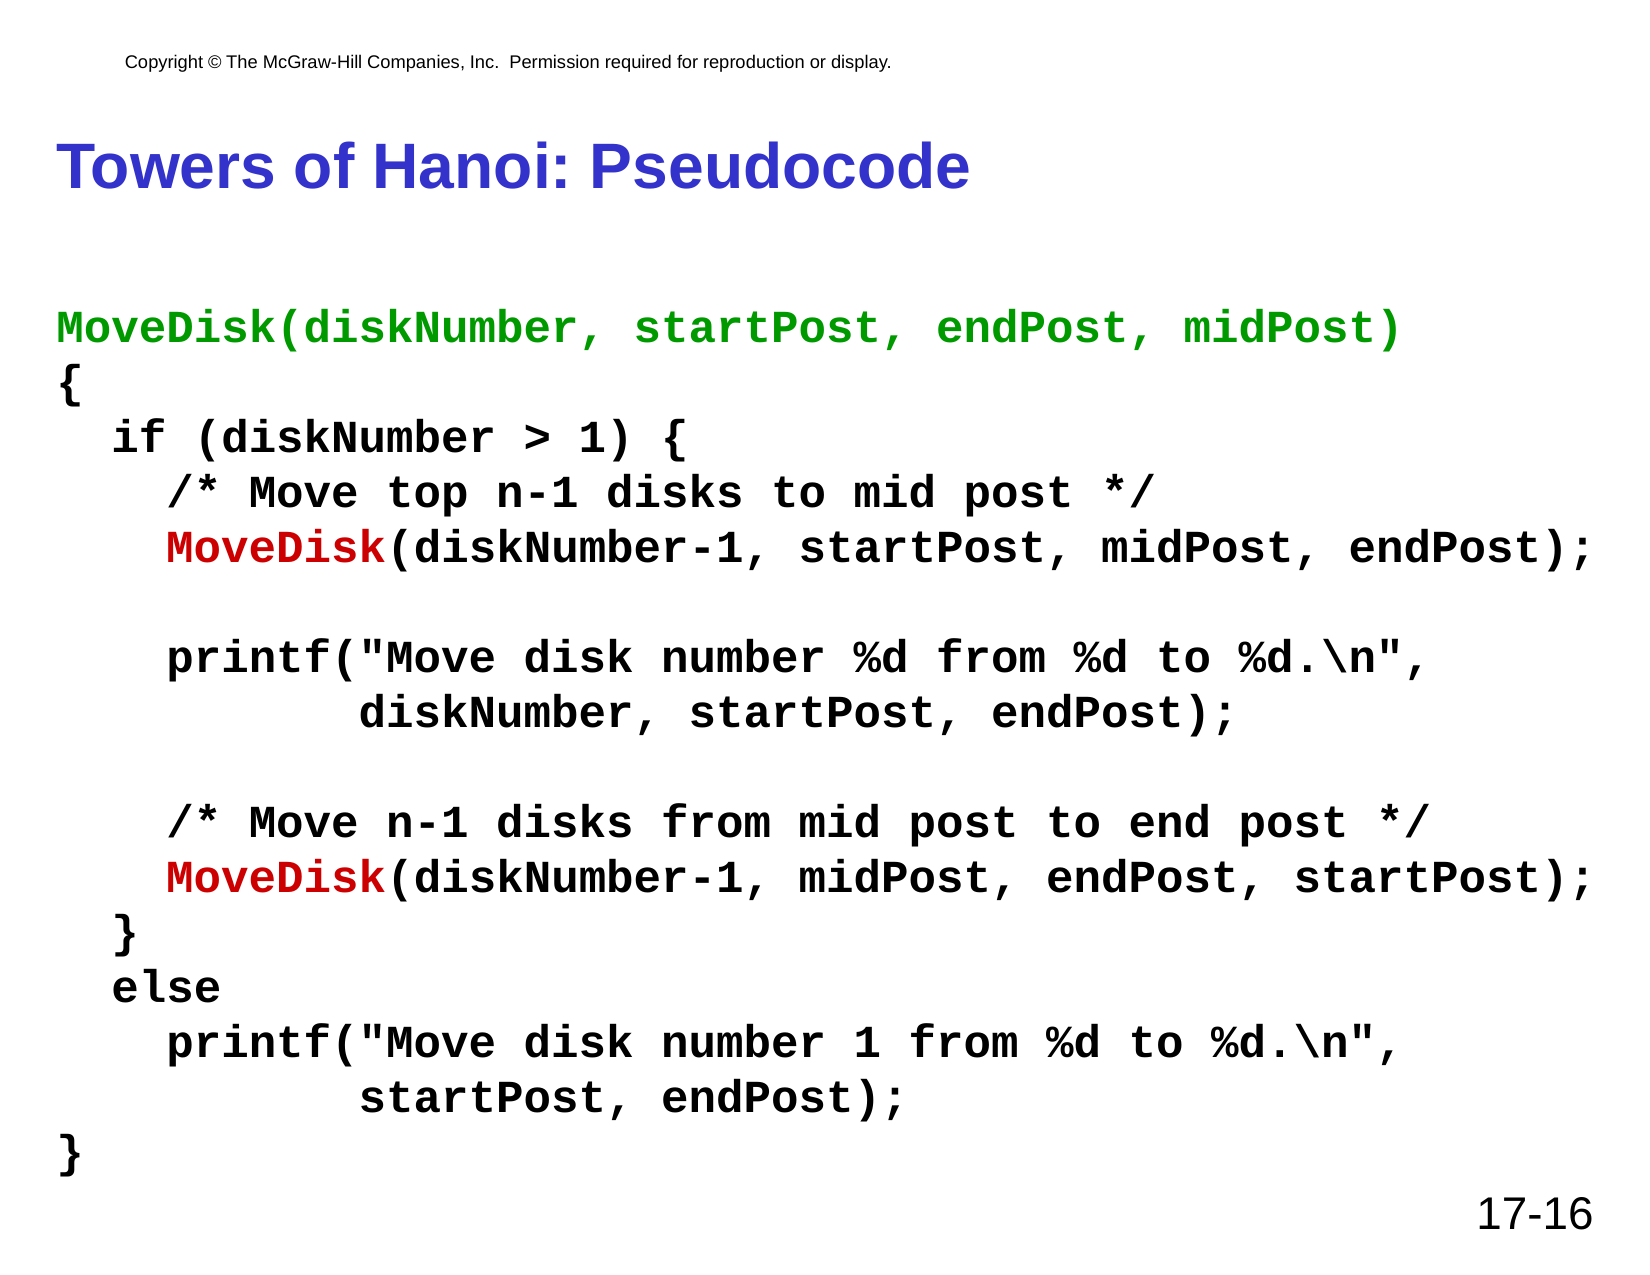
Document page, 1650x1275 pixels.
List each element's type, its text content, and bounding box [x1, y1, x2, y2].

list MoveDisk(diskNumber, startPost, endPost, midPost) { if (diskNumber > 1) { /* Move top n-1 disks to mid post */ MoveDisk(diskNumber-1, startPost, midPost, endPost); printf("Move disk number %d from %d to %d.\n", diskNumber, startPost, endPost); /* Move n-1 disks from mid post to end post */ MoveDisk(diskNumber-1, midPost, endPost, startPost); } else printf("Move disk number 1 from %d to %d.\n", startPost, endPost); } [41, 225, 1650, 1119]
title Towers of Hanoi: Pseudocode [41, 113, 1609, 213]
slide_number 17-16 [1182, 1175, 1609, 1247]
